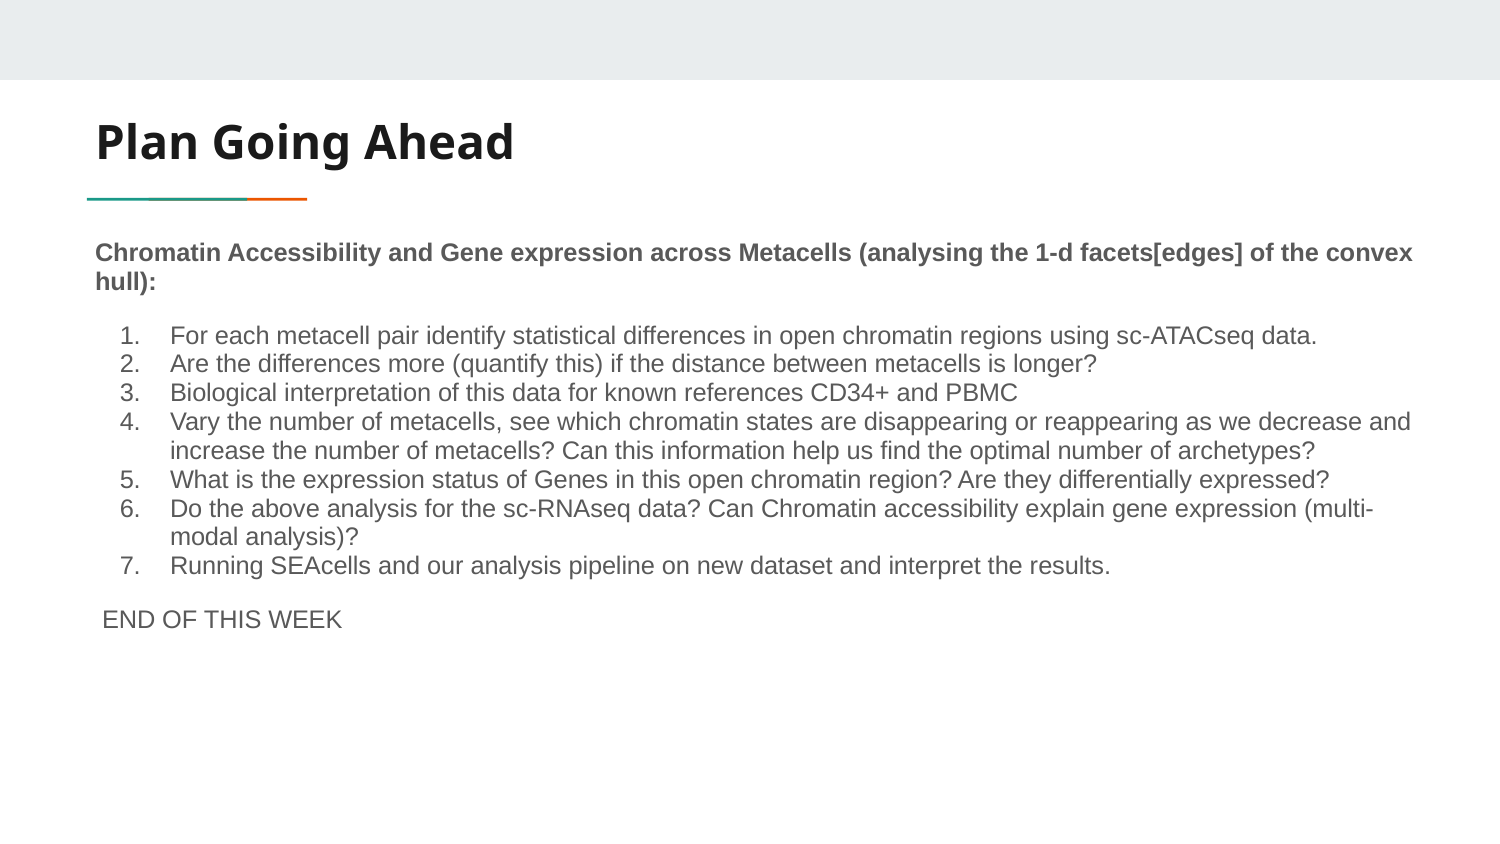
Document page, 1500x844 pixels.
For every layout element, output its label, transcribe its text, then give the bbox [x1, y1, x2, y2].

title Plan Going Ahead [80, 97, 1342, 186]
list Chromatin Accessibility and Gene expression across Metacells (analysing the 1-d facets[edges] of the convex hull): For each metacell pair identify statistical differences in open chromatin regions using sc-ATACseq data. Are the differences more (quantify this) if the distance between metacells is longer? Biological interpretation of this data for known references CD34+ and PBMC Vary the number of metacells, see which chromatin states are disappearing or reappearing as we decrease and increase the number of metacells? Can this information help us find the optimal number of archetypes? What is the expression status of Genes in this open chromatin region? Are they differentially expressed? Do the above analysis for the sc-RNAseq data? Can Chromatin accessibility explain gene expression (multi-modal analysis)? Running SEAcells and our analysis pipeline on new dataset and interpret the results. END OF THIS WEEK [80, 223, 1446, 800]
